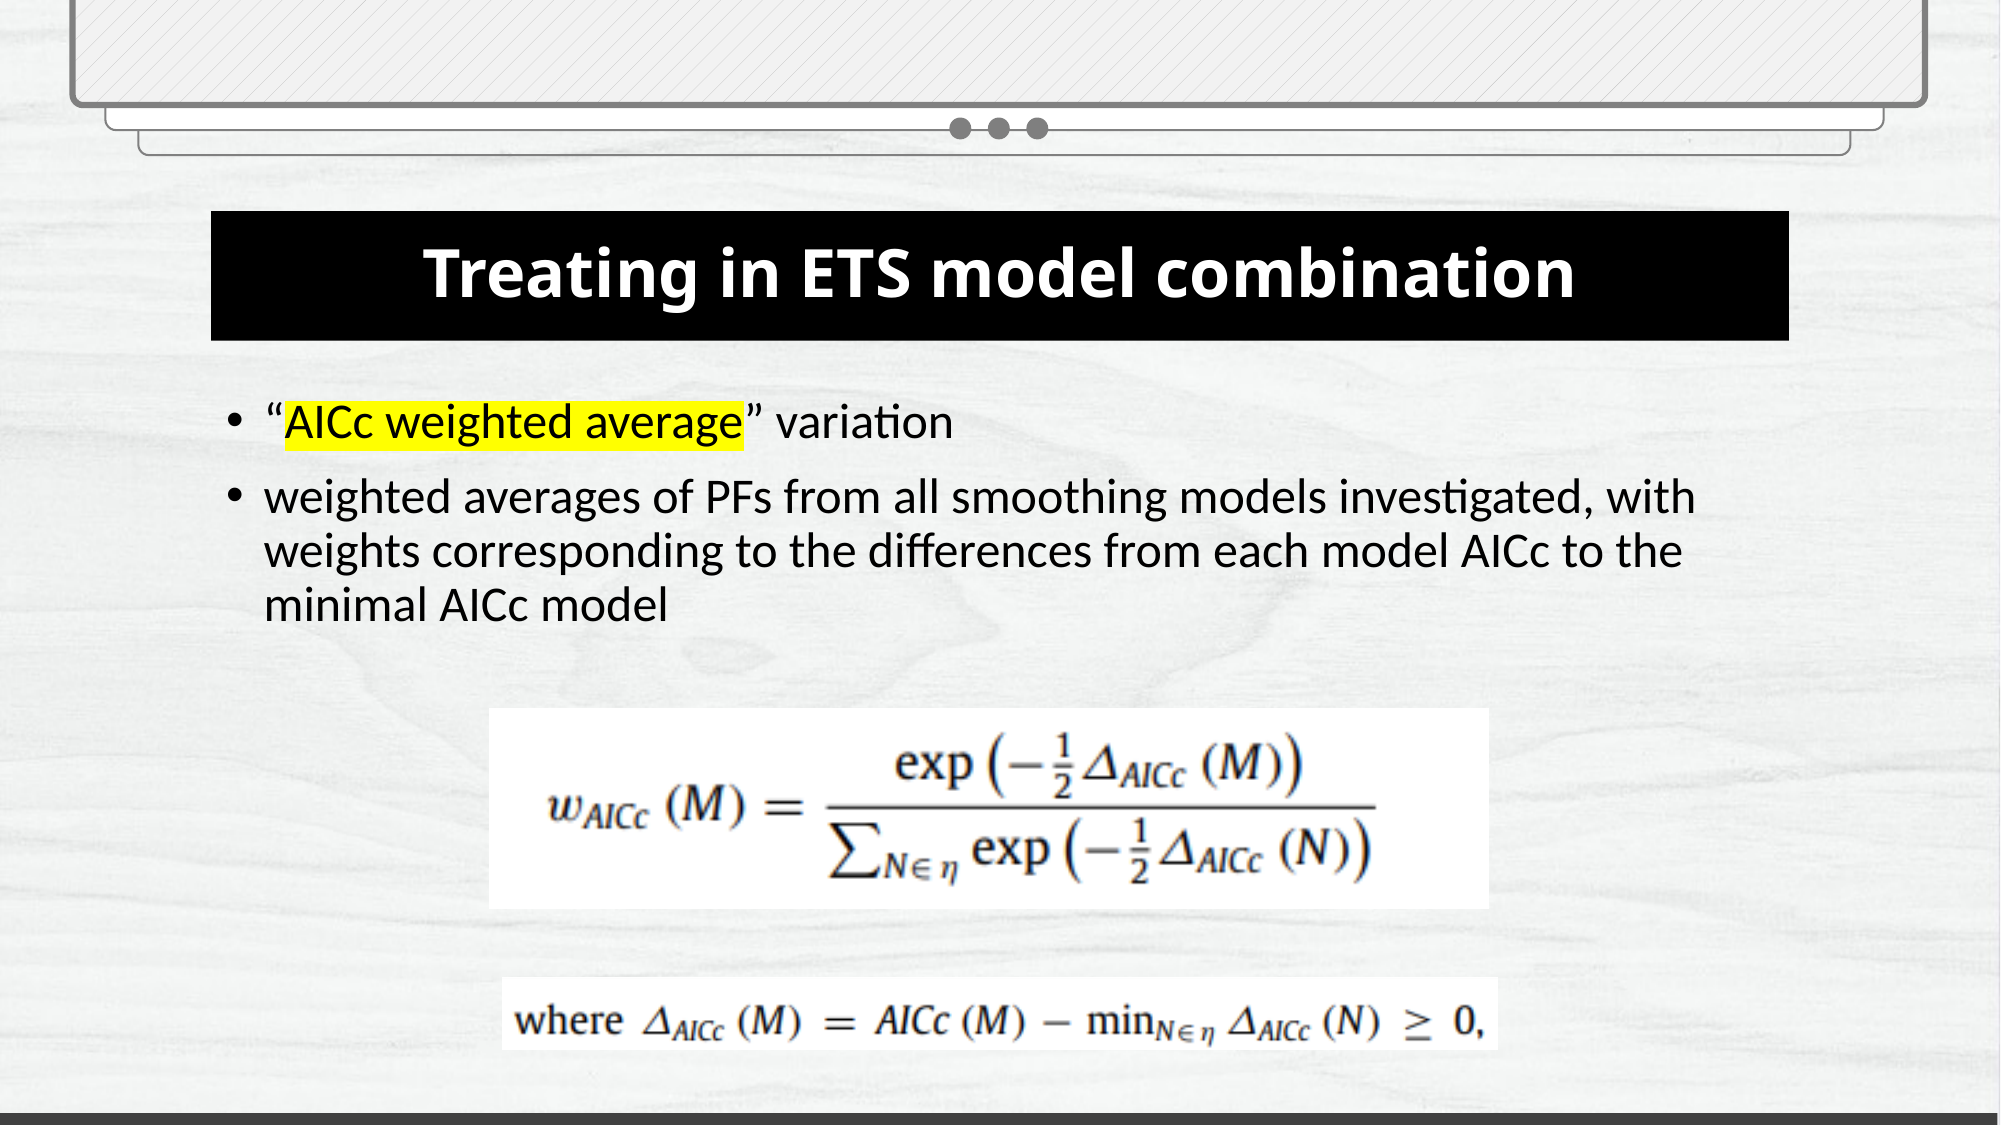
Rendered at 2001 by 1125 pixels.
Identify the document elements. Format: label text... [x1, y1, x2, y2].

title Treating in ETS model combination [211, 211, 1789, 341]
list “AICc weighted average” variation weighted averages of PFs from all smoothing models investigated, with weights corresponding to the differences from each model AICc to the minimal AICc model [211, 387, 1789, 640]
picture [0, 0, 2001, 1125]
picture [140, 132, 1849, 154]
